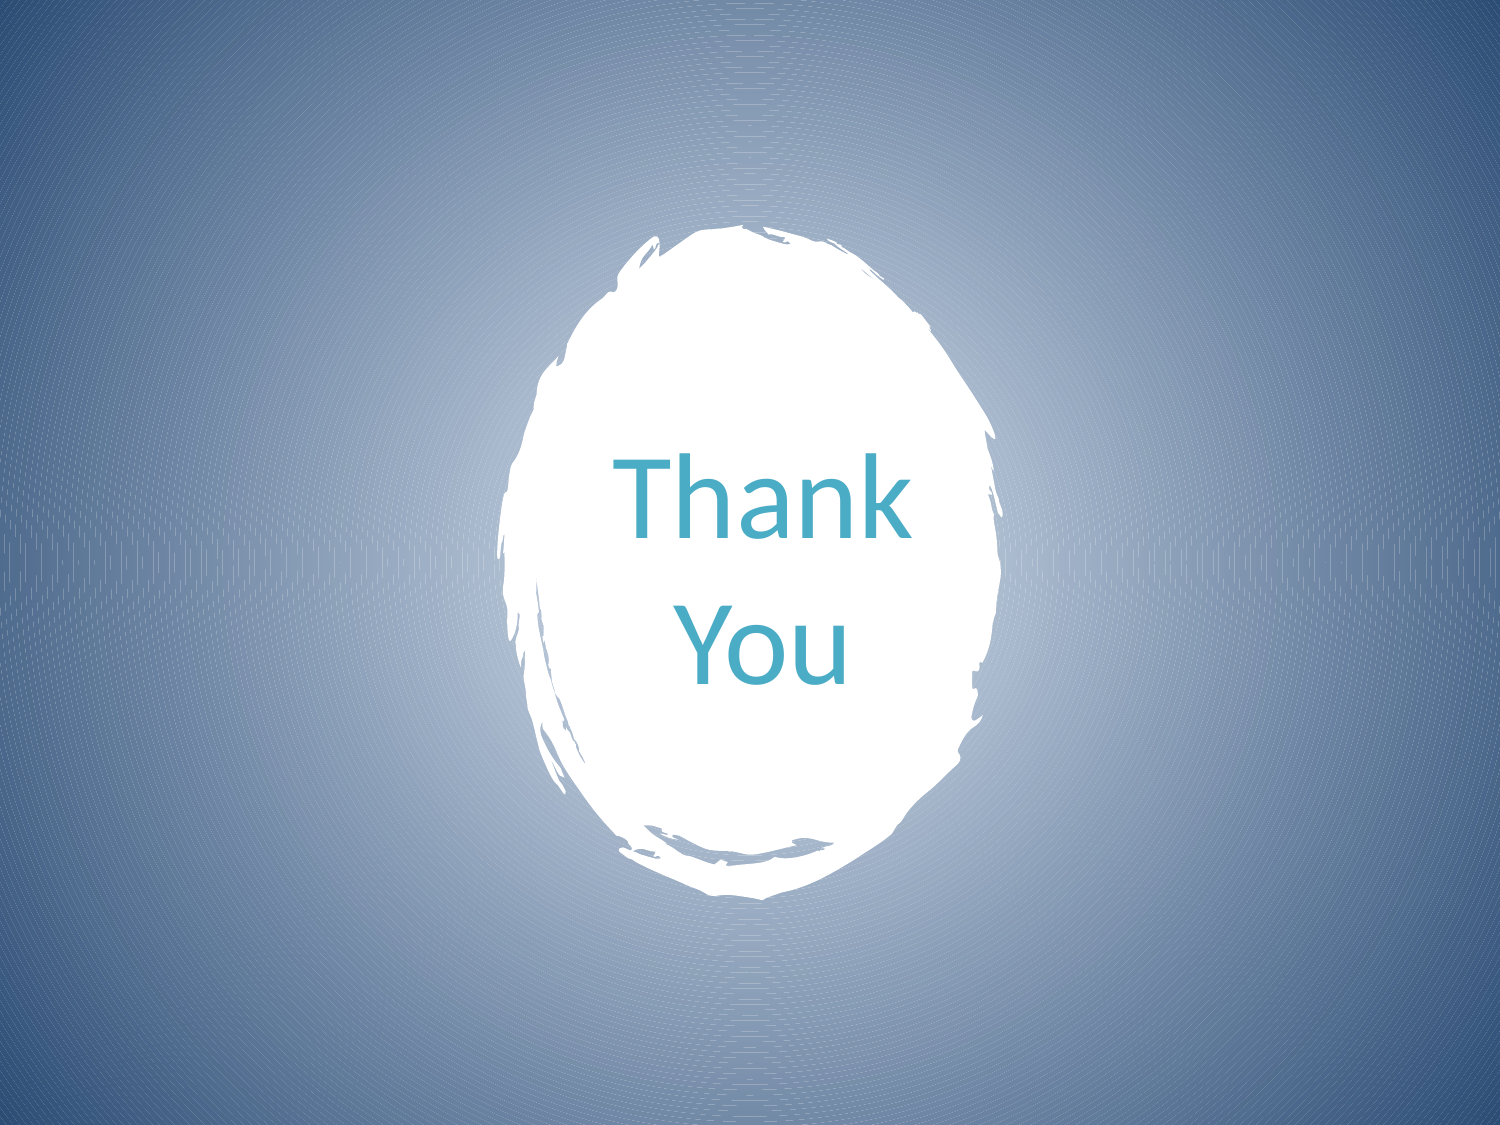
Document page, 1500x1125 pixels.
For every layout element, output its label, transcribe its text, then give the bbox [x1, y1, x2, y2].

text_box [531, 717, 983, 901]
text_box Thank You [497, 408, 1030, 717]
text_box [533, 224, 982, 408]
